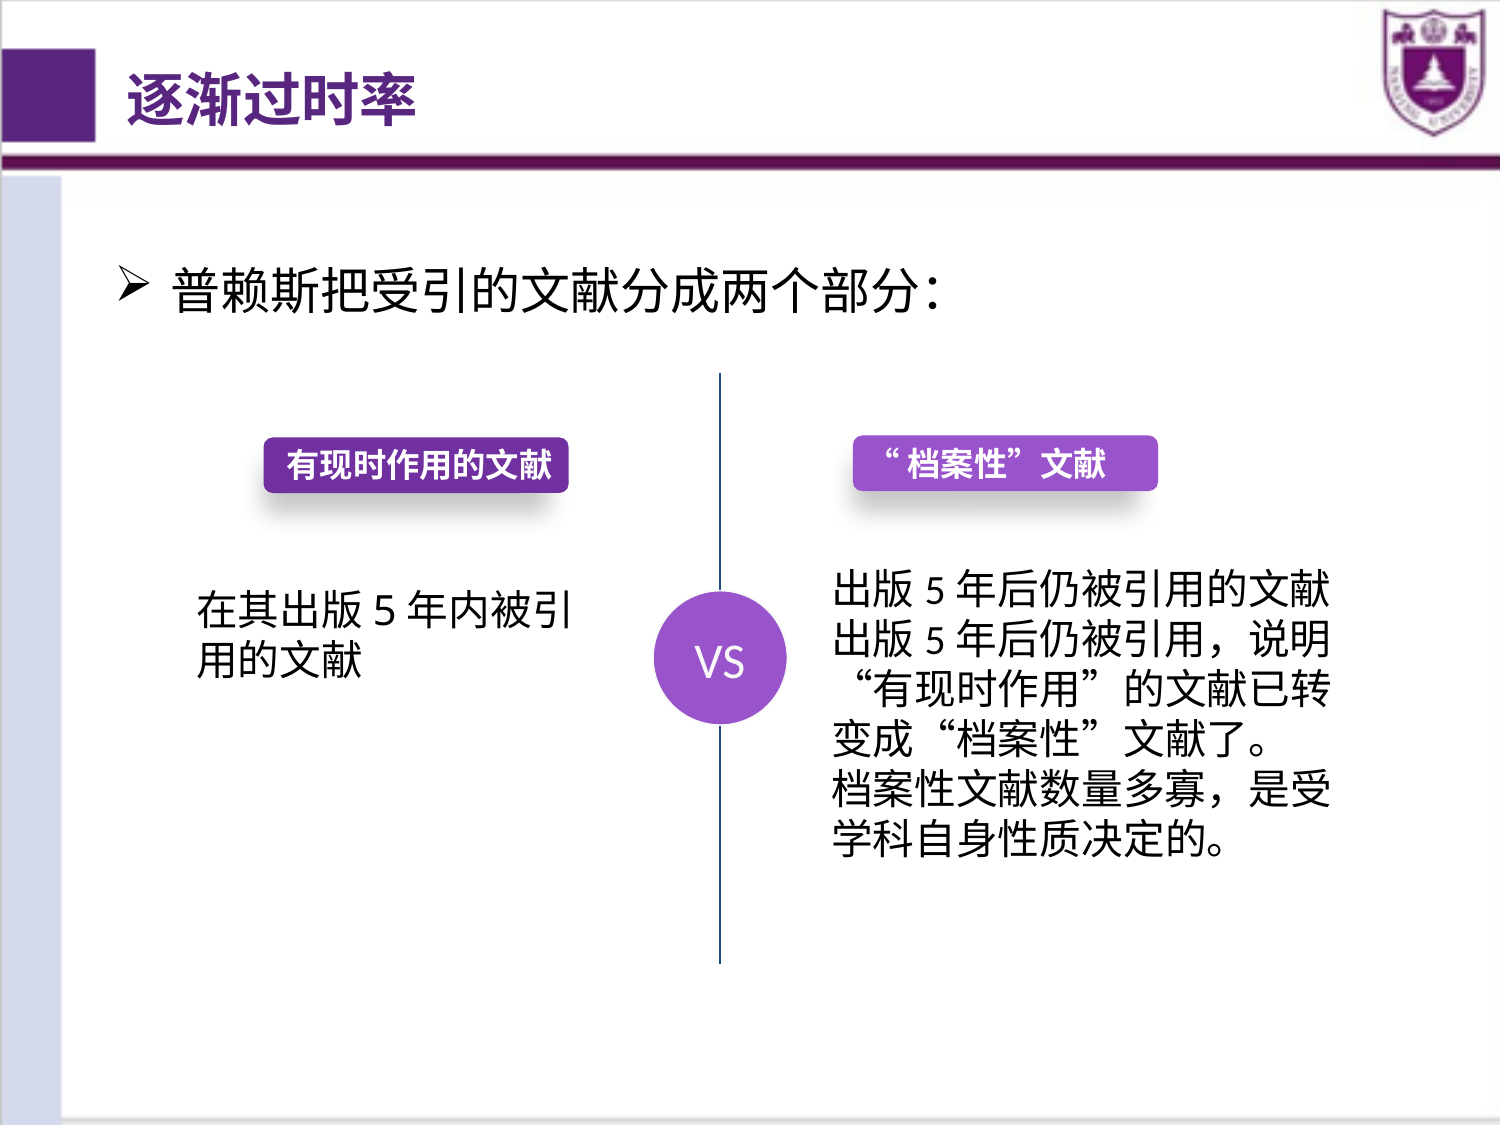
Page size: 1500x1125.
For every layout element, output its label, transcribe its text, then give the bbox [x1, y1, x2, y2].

text_box 逐渐过时率 [112, 56, 1500, 126]
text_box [180, 373, 1353, 965]
picture [0, 0, 1500, 1125]
list 普赖斯把受引的文献分成两个部分： [99, 252, 1476, 973]
